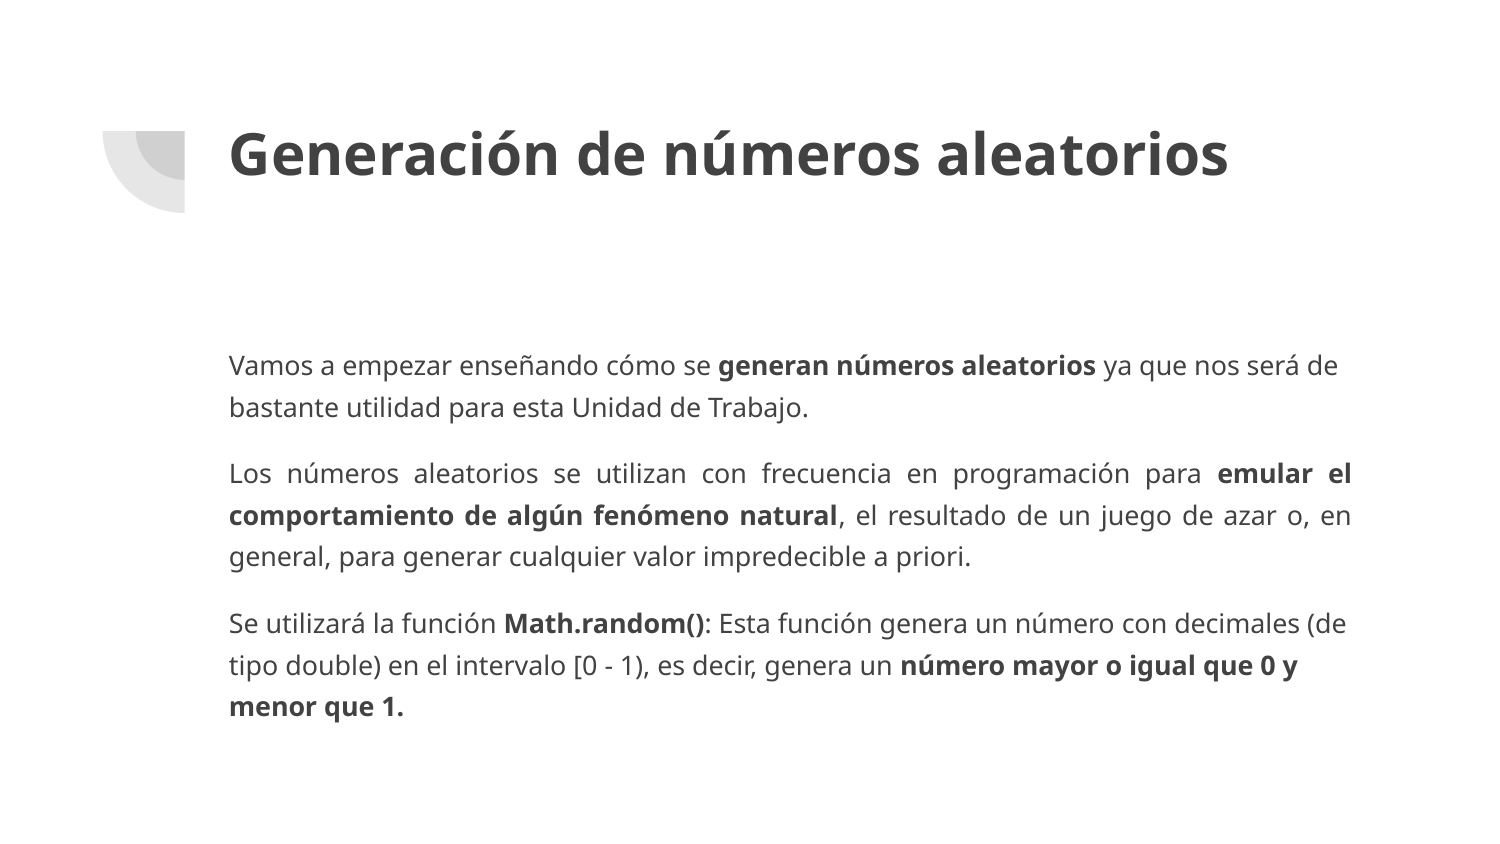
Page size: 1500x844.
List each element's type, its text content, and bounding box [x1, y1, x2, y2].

list Vamos a empezar enseñando cómo se generan números aleatorios ya que nos será de bastante utilidad para esta Unidad de Trabajo. Los números aleatorios se utilizan con frecuencia en programación para emular el comportamiento de algún fenómeno natural, el resultado de un juego de azar o, en general, para generar cualquier valor impredecible a priori. Se utilizará la función Math.random(): Esta función genera un número con decimales (de tipo double) en el intervalo [0 - 1), es decir, genera un número mayor o igual que 0 y menor que 1. [213, 326, 1368, 744]
title Generación de números aleatorios [213, 98, 1368, 263]
